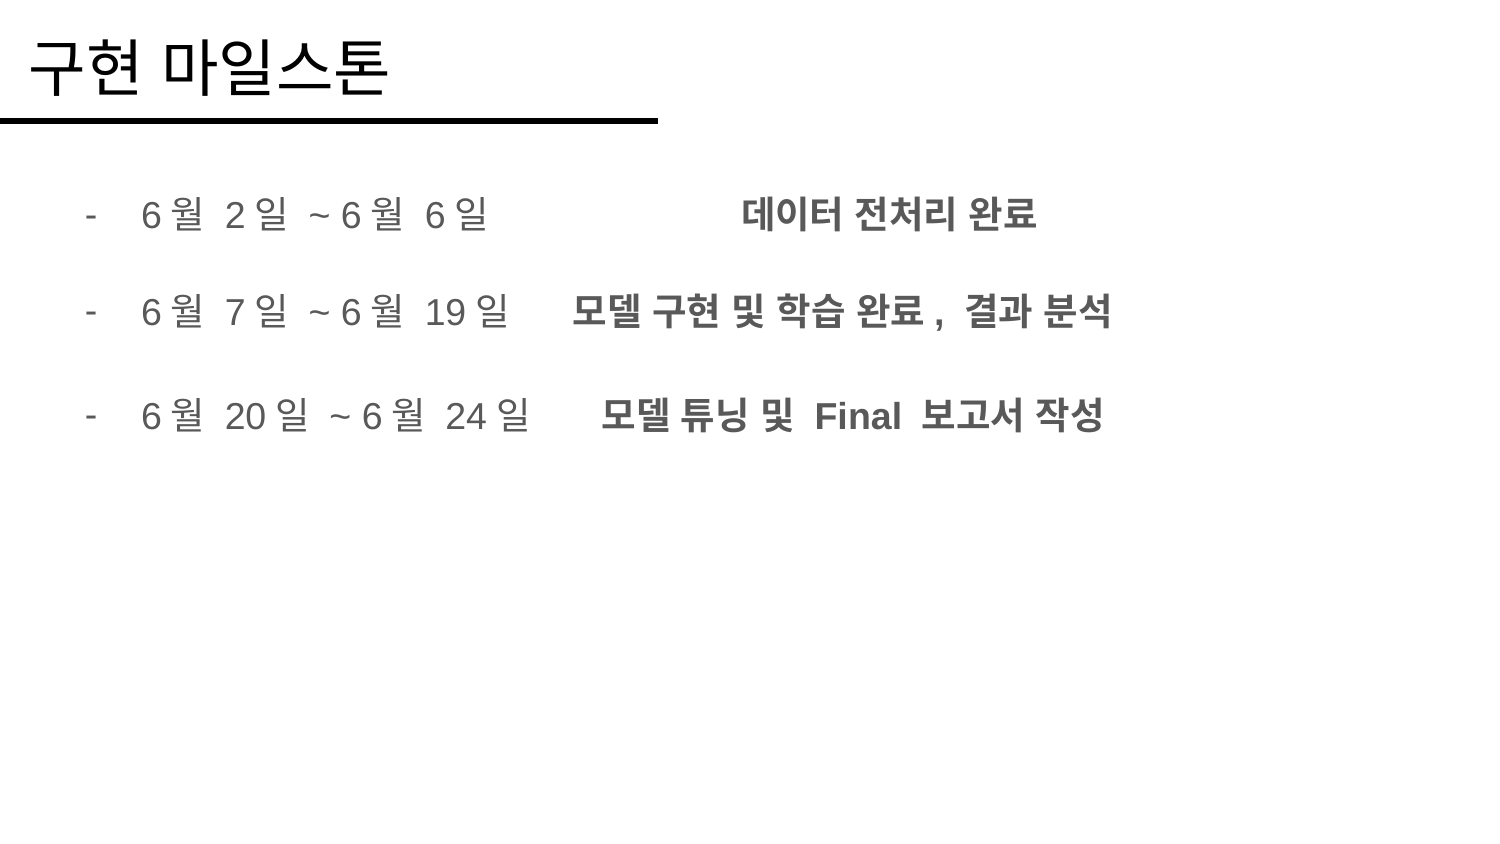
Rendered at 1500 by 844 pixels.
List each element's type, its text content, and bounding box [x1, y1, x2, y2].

title 구현 마일스톤 [13, 14, 632, 109]
list 6월 2일 ~ 6월 6일 데이터 전처리 완료 6월 7일 ~ 6월 19일 모델 구현 및 학습 완료, 결과 분석 6월 20일 ~ 6월 24일 모델 튜닝 및 Final 보고서 작성 [51, 169, 1449, 731]
